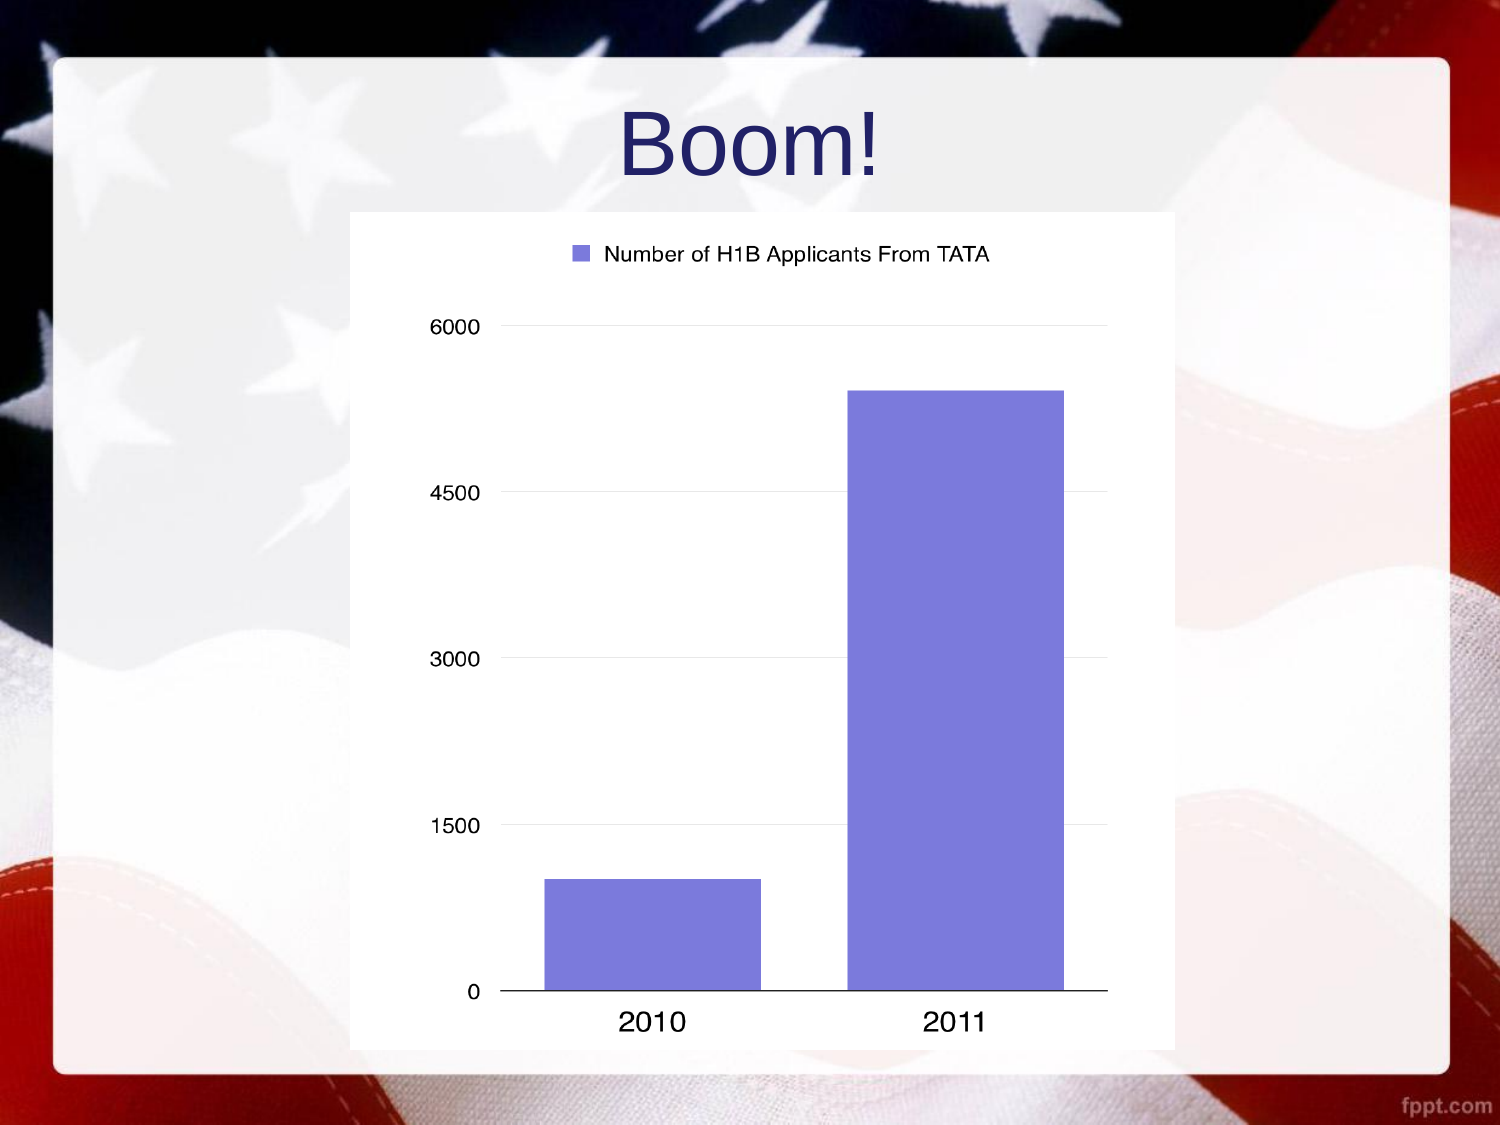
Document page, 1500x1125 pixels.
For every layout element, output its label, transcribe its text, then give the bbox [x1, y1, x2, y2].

title Boom! [75, 45, 1425, 233]
picture [0, 0, 1500, 1125]
